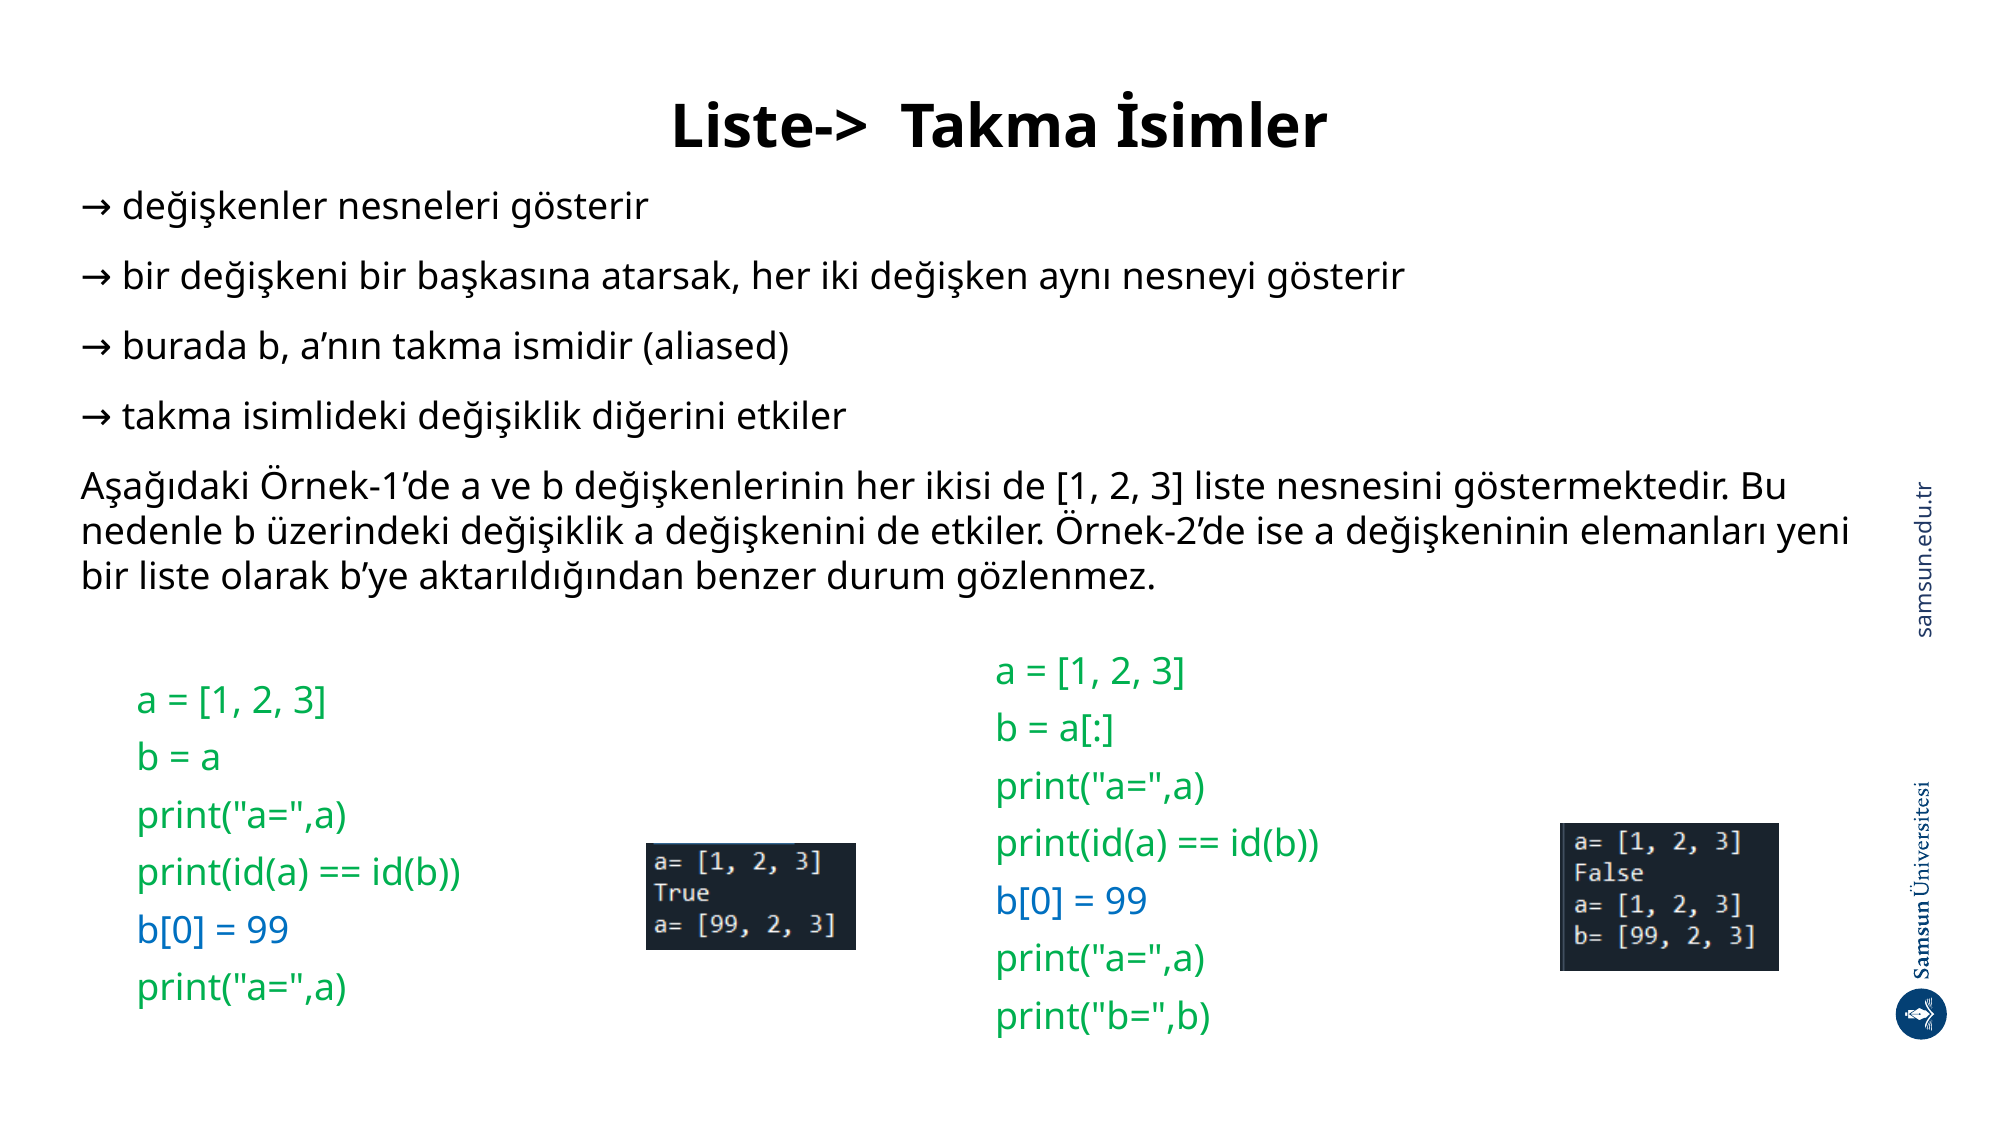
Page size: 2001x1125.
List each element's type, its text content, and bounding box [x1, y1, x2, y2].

text_box a = [1, 2, 3] b = a[:] print("a=",a) print(id(a) == id(b)) b[0] = 99 print("a=",a) print("b=",b) [980, 639, 1579, 1045]
text_box a = [1, 2, 3] b = a print("a=",a) print(id(a) == id(b)) b[0] = 99 print("a=",a) [121, 668, 691, 1016]
title Liste-> Takma İsimler [105, 52, 1895, 174]
picture [646, 843, 856, 951]
text_box → değişkenler nesneleri gösterir → bir değişkeni bir başkasına atarsak, her iki değişken aynı nesneyi gösterir → burada b, a’nın takma ismidir (aliased) → takma isimlideki değişiklik diğerini etkiler Aşağıdaki Örnek-1’de a ve b değişkenlerinin her ikisi de [1, 2, 3] liste nesnesini göstermektedir. Bu nedenle b üzerindeki değişiklik a değişkenini de etkiler. Örnek-2’de ise a değişkeninin elemanları yeni bir liste olarak b’ye aktarıldığından benzer durum gözlenmez. [65, 174, 1895, 605]
picture [1560, 823, 1779, 971]
